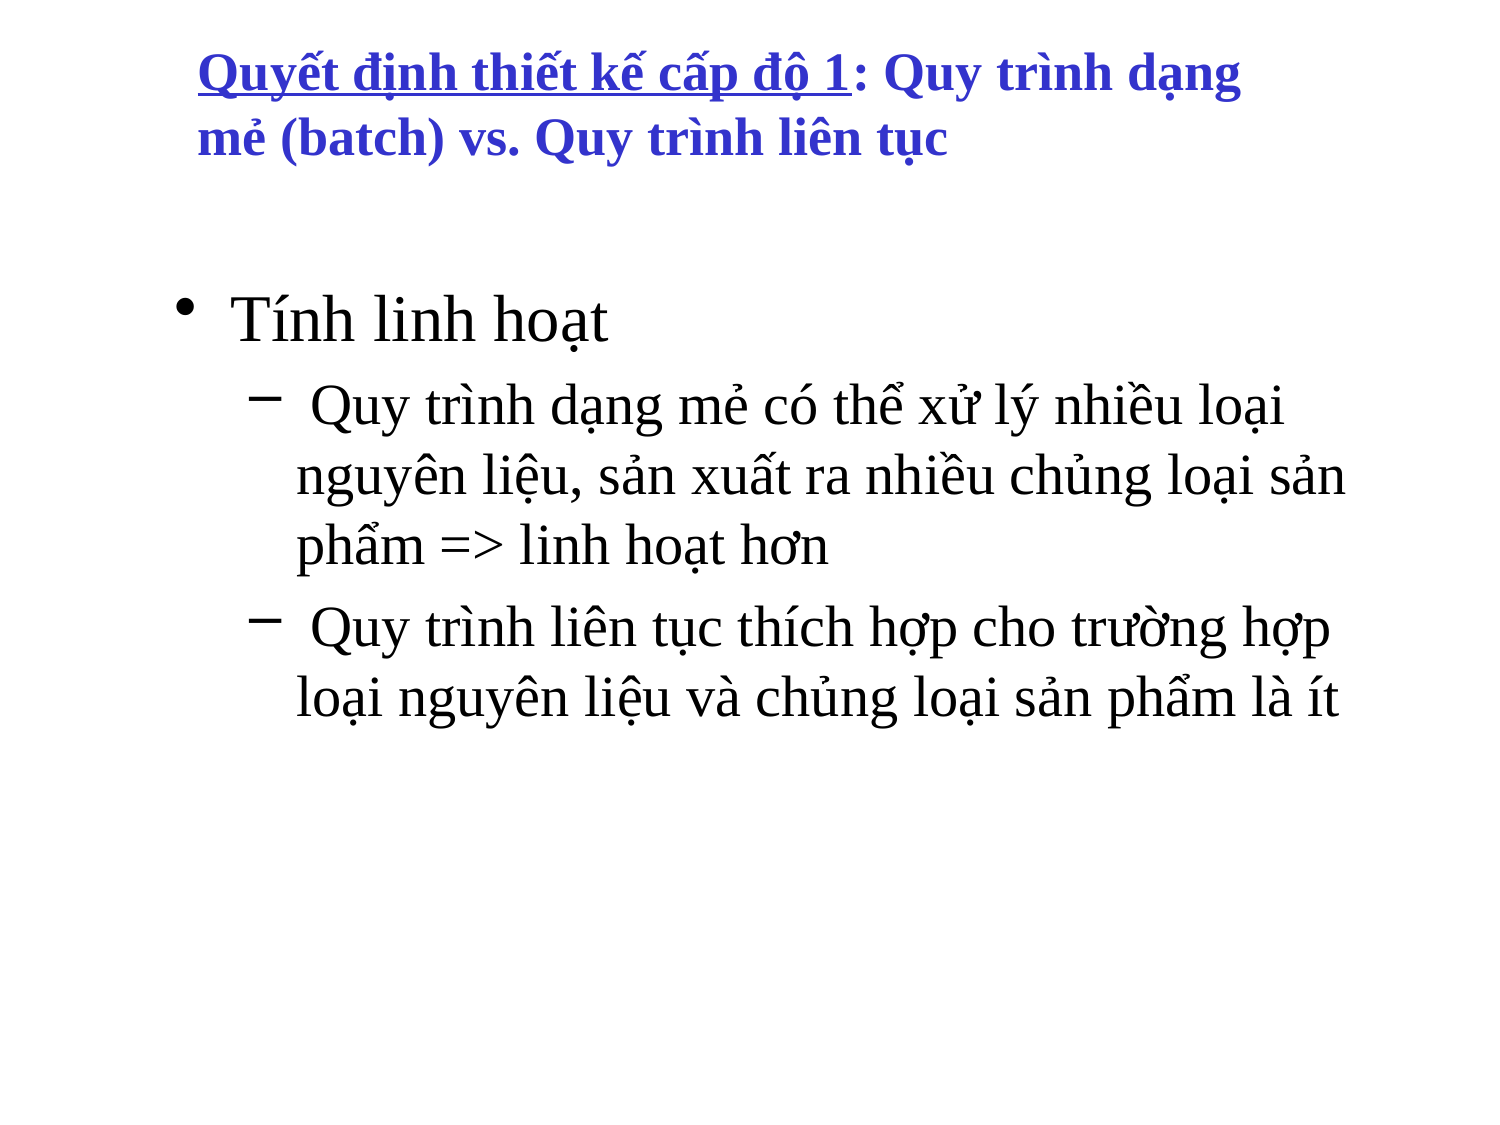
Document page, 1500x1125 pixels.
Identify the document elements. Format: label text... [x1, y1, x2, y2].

text_box Tính linh hoạt Quy trình dạng mẻ có thể xử lý nhiều loại nguyên liệu, sản xuất ra nhiều chủng loại sản phẩm => linh hoạt hơn Quy trình liên tục thích hợp cho trường hợp loại nguyên liệu và chủng loại sản phẩm là ít [159, 267, 1435, 943]
text_box Quyết định thiết kế cấp độ 1: Quy trình dạng mẻ (batch) vs. Quy trình liên tục [183, 28, 1258, 174]
